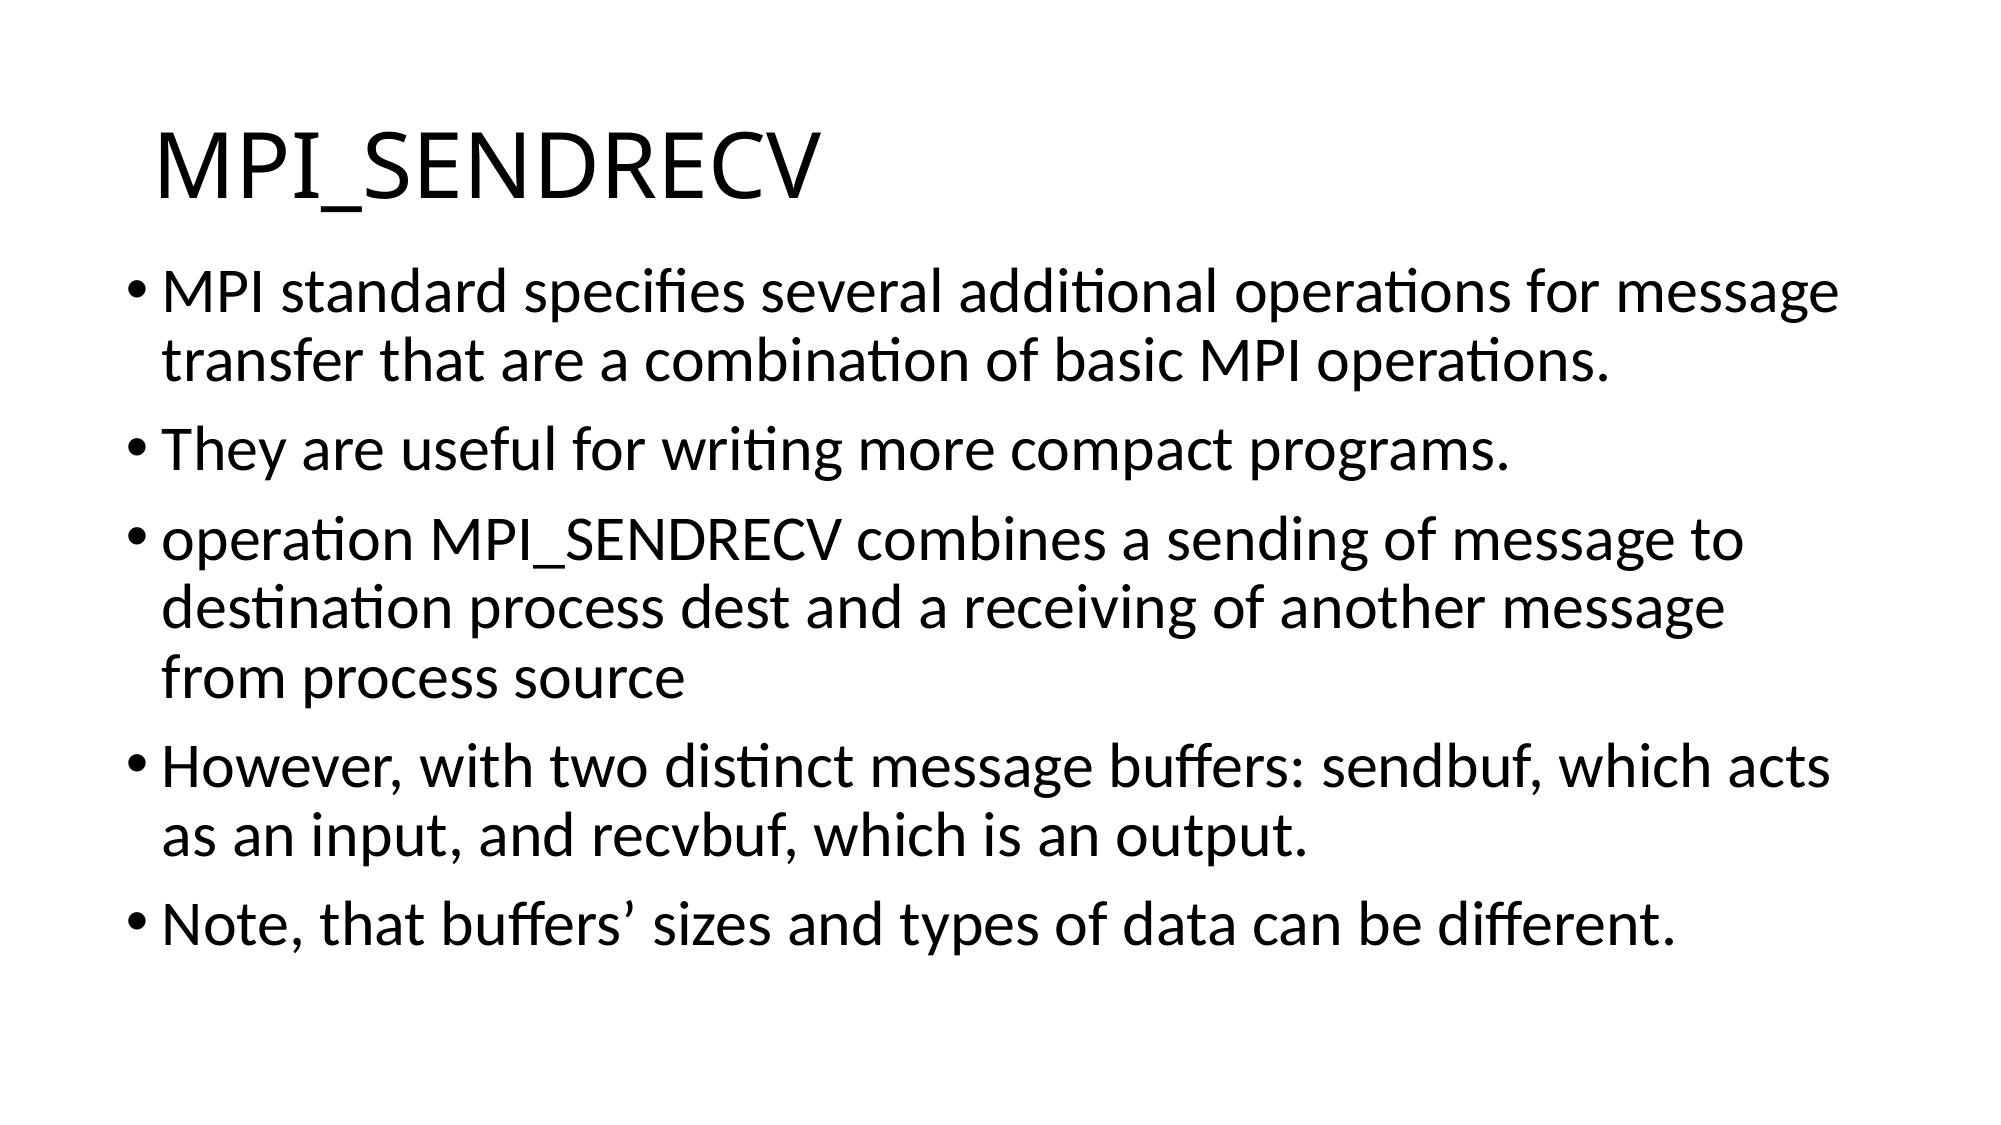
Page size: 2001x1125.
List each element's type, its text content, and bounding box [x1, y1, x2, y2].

list MPI standard specifies several additional operations for message transfer that are a combination of basic MPI operations. They are useful for writing more compact programs. operation MPI_SENDRECV combines a sending of message to destination process dest and a receiving of another message from process source However, with two distinct message buffers: sendbuf, which acts as an input, and recvbuf, which is an output. Note, that buffers’ sizes and types of data can be different. [110, 249, 1863, 1014]
title MPI_SENDRECV [137, 59, 1863, 249]
